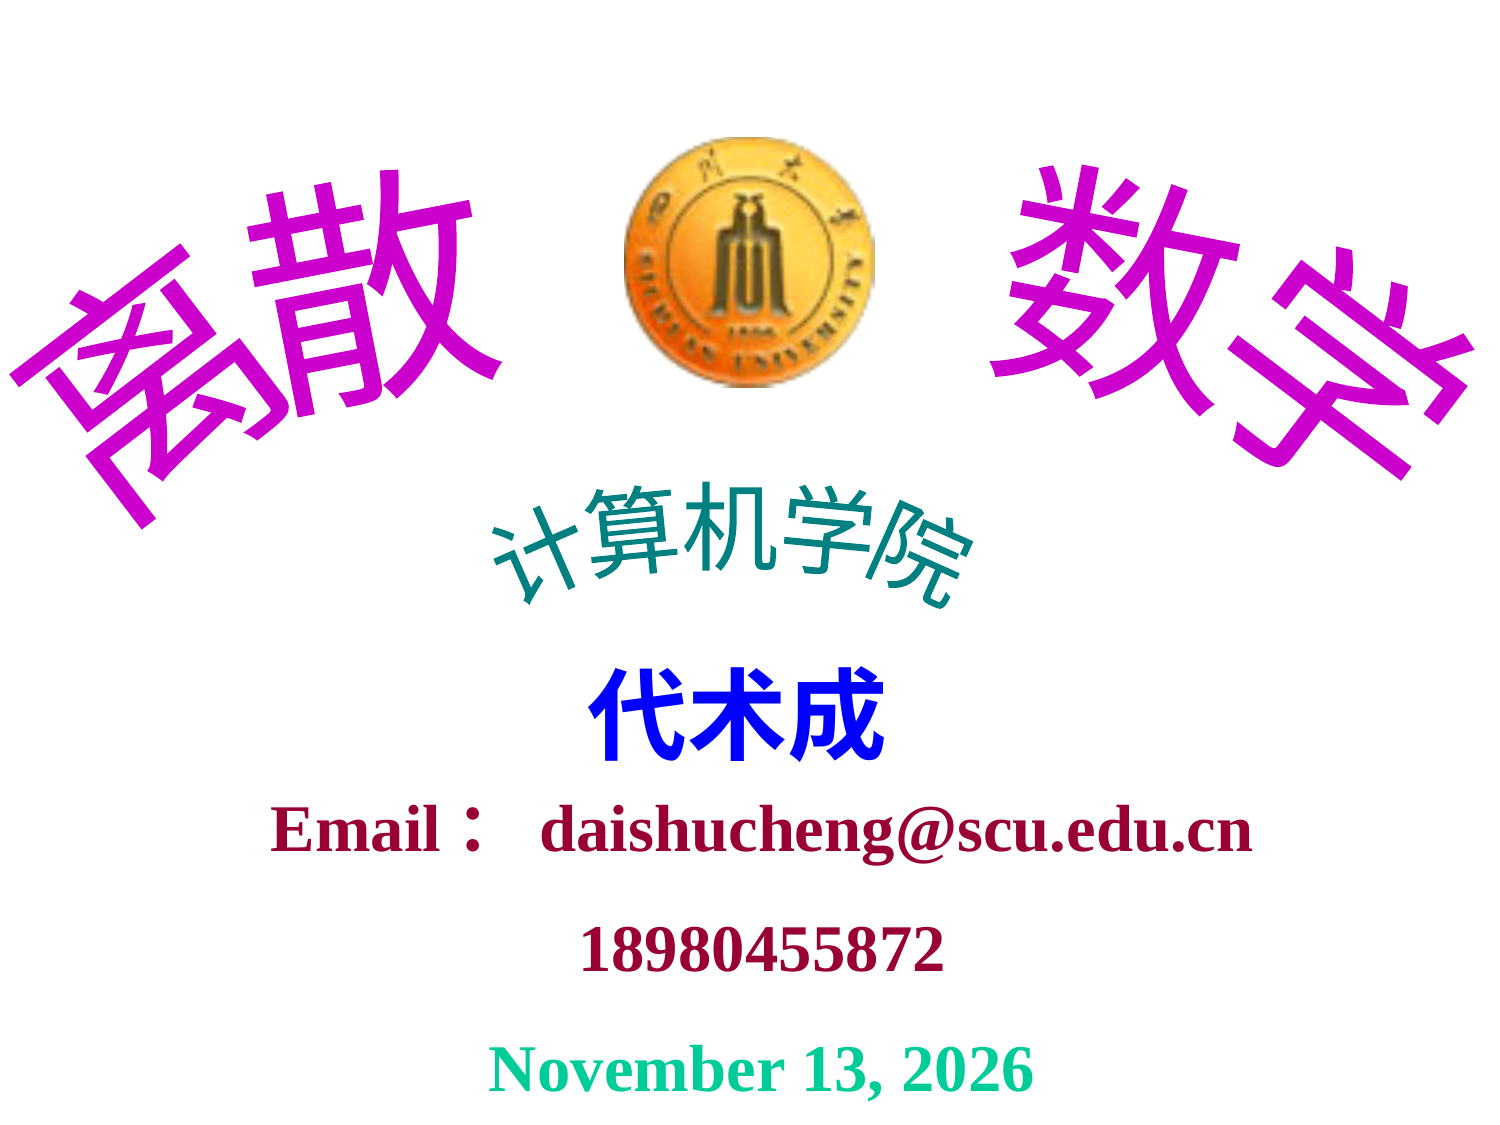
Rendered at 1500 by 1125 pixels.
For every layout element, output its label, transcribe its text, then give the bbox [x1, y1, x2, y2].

title 代术成 [174, 611, 1300, 737]
subtitle Email：daishucheng@scu.edu.cn 18980455872 2018年9月13日星期四 [75, 737, 1450, 1113]
picture [624, 137, 875, 388]
